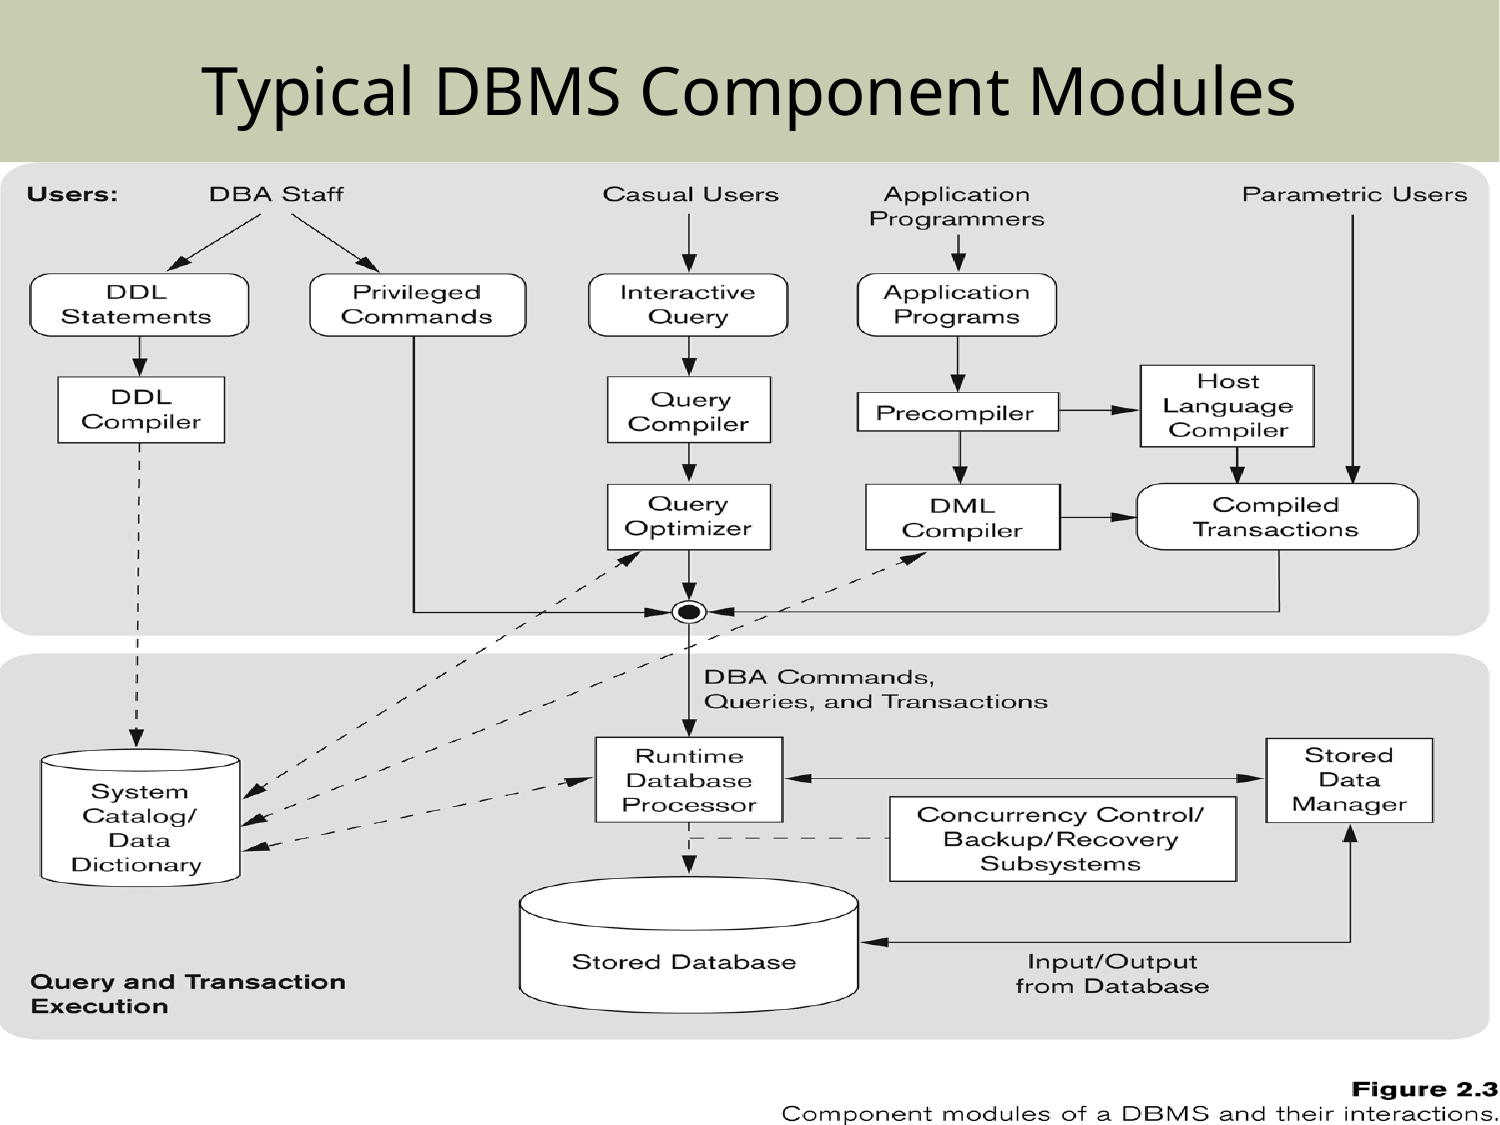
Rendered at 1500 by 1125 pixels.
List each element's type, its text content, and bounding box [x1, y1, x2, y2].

picture [0, 162, 1500, 1125]
title Typical DBMS Component Modules [102, 12, 1398, 162]
